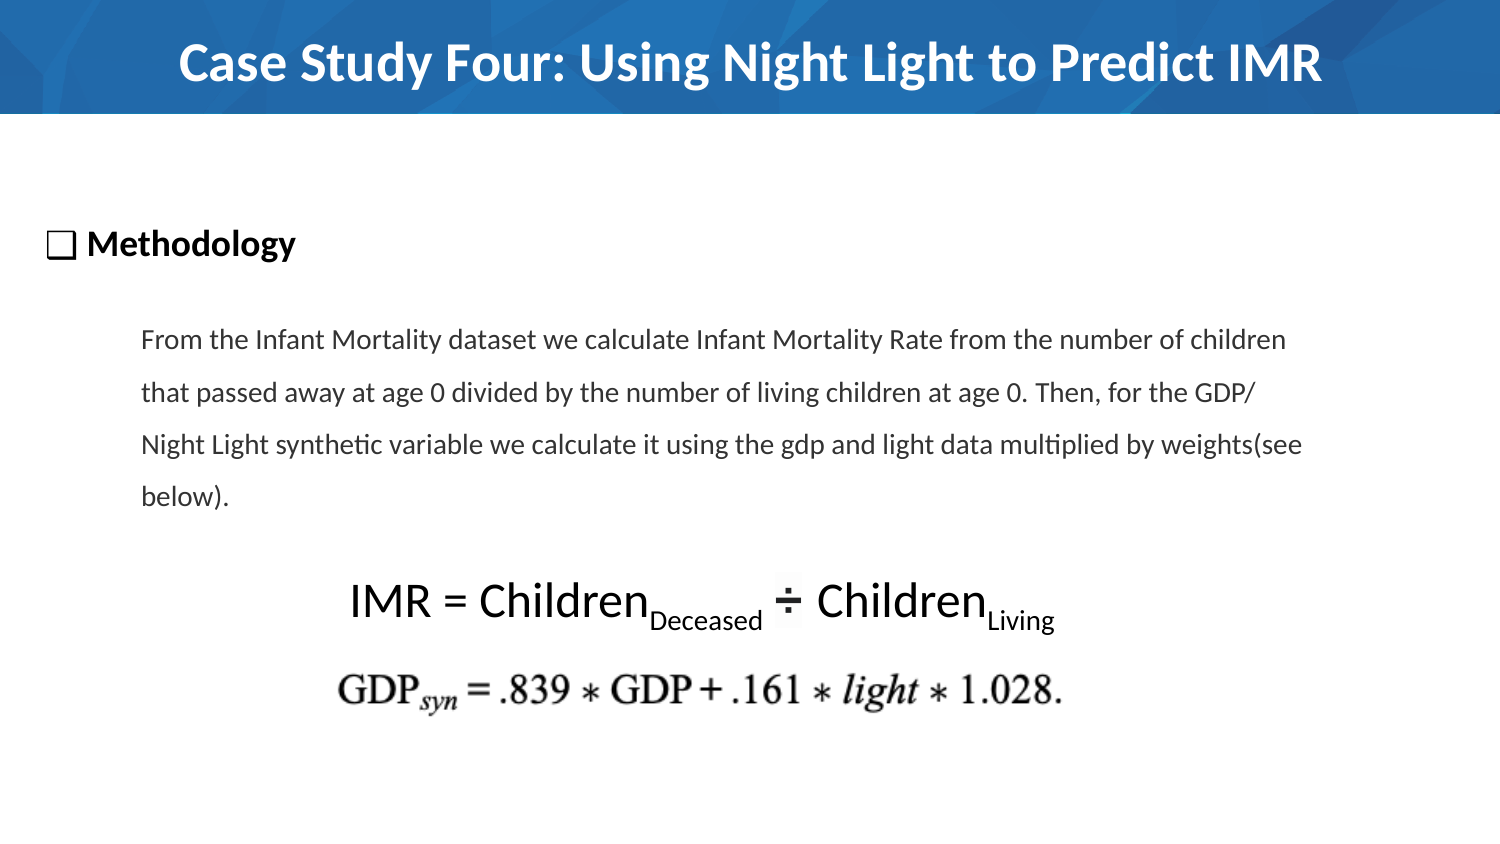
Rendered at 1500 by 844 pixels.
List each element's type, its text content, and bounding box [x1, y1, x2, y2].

text_box IMR = ChildrenDeceased ÷ ChildrenLiving [334, 549, 1080, 655]
text_box From the Infant Mortality dataset we calculate Infant Mortality Rate from the number of children that passed away at age 0 divided by the number of living children at age 0. Then, for the GDP/ Night Light synthetic variable we calculate it using the gdp and light data multiplied by weights(see below). [129, 297, 1320, 445]
title Case Study Four: Using Night Light to Predict IMR [1, 15, 1500, 110]
text_box Methodology [33, 217, 335, 281]
picture [303, 656, 1092, 730]
